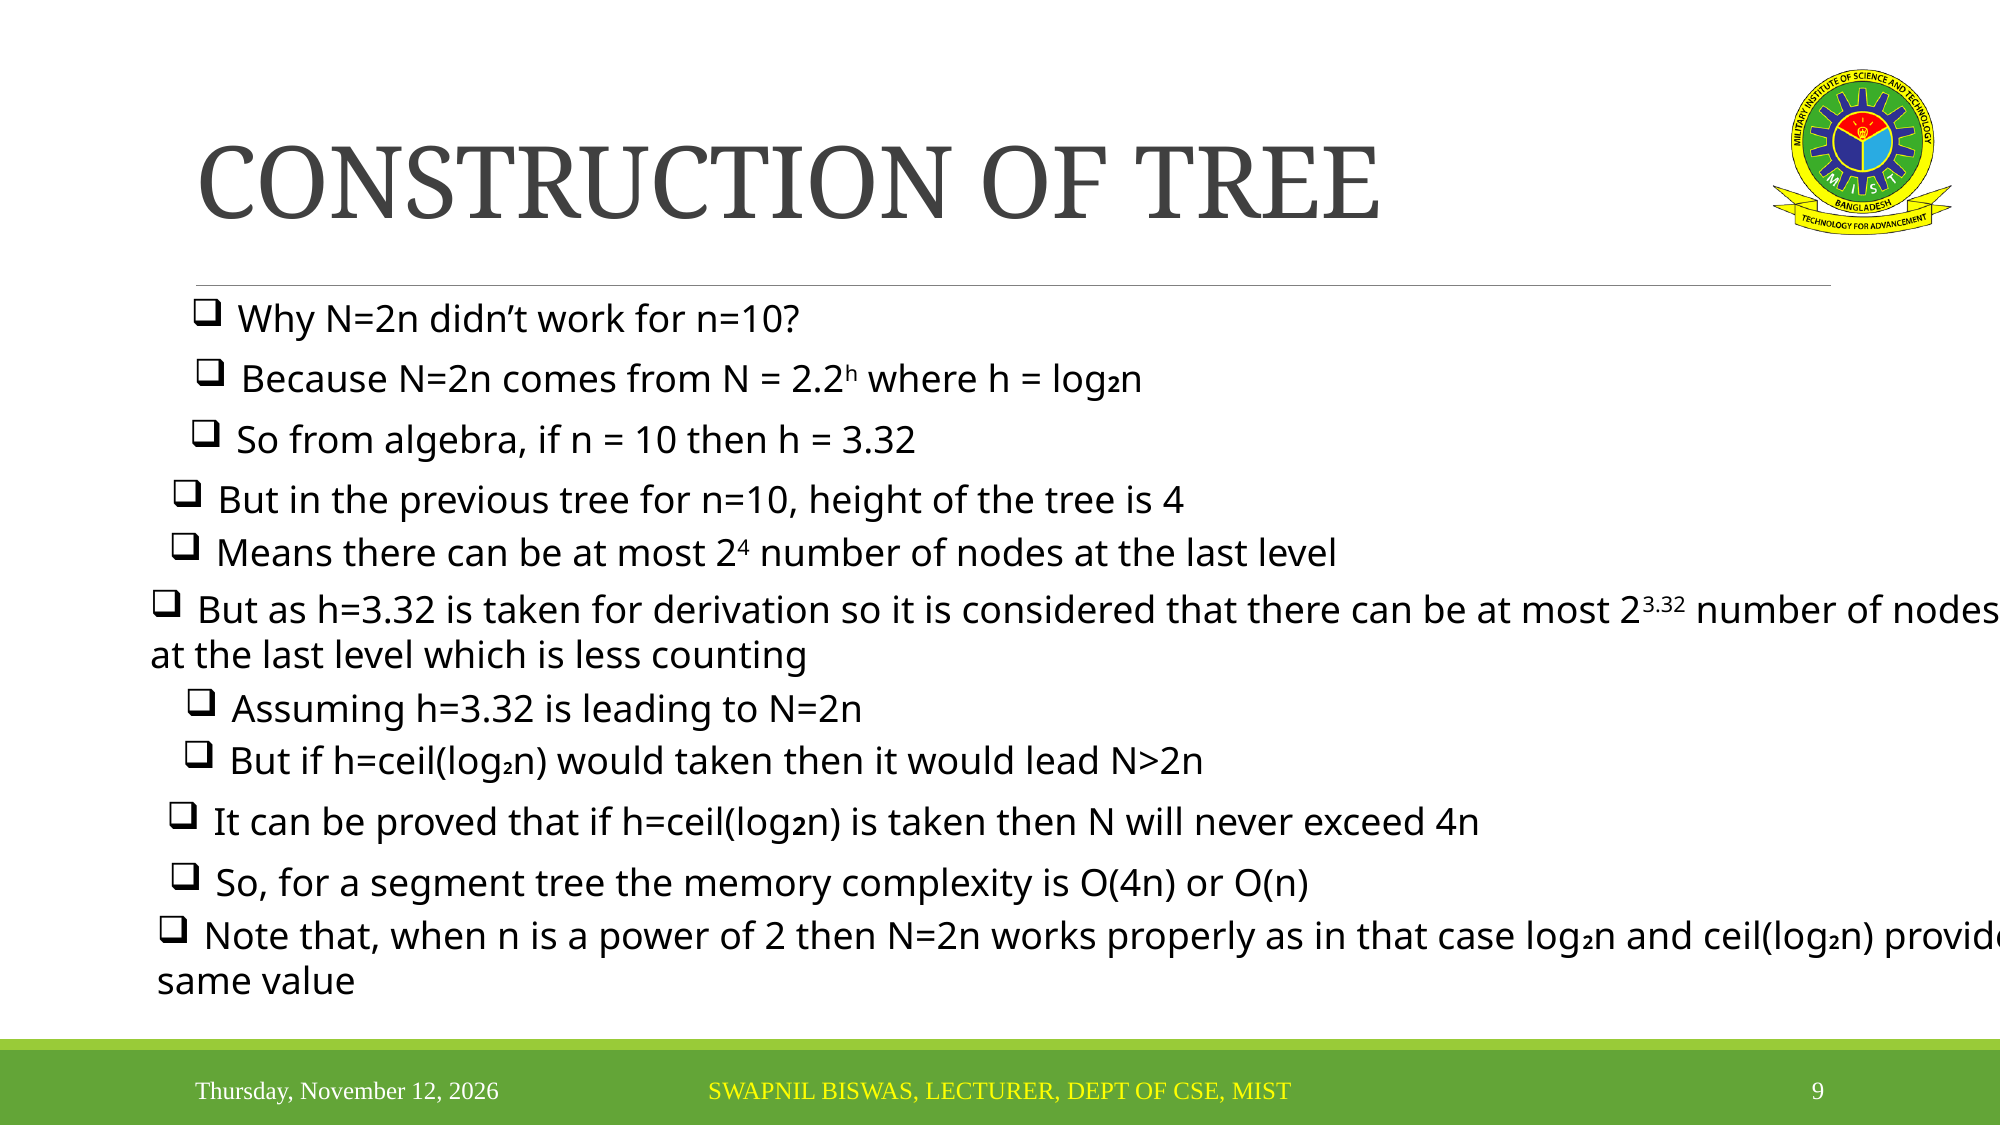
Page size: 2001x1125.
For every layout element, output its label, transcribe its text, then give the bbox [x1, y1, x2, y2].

text_box But if h=ceil(log2n) would taken then it would lead N>2n [167, 729, 1220, 790]
picture [1830, 66, 1953, 238]
text_box Why N=2n didn’t work for n=10? [176, 287, 815, 348]
title CONSTRUCTION OF TREE [180, 8, 1830, 247]
text_box But in the previous tree for n=10, height of the tree is 4 [156, 469, 1210, 522]
text_box Means there can be at most 24 number of nodes at the last level [154, 522, 1354, 578]
text_box Because N=2n comes from N = 2.2h where h = log2n [179, 347, 1159, 408]
slide_number 9 [1624, 1059, 1840, 1120]
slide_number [180, 1059, 586, 1120]
text_box It can be proved that if h=ceil(log2n) is taken then N will never exceed 4n [151, 790, 1496, 851]
text_box But as h=3.32 is taken for derivation so it is considered that there can be at most 23.32 number of nodes at the last level which is less counting [135, 578, 2000, 684]
text_box Assuming h=3.32 is leading to N=2n [170, 677, 879, 729]
text_box Note that, when n is a power of 2 then N=2n works properly as in that case log2n and ceil(log2n) provides same value [142, 904, 2000, 1010]
text_box So from algebra, if n = 10 then h = 3.32 [174, 408, 933, 469]
footer Swapnil Biswas, Lecturer, Dept of CSE, MIST [604, 1059, 1396, 1120]
text_box So, for a segment tree the memory complexity is O(4n) or O(n) [153, 851, 1325, 904]
